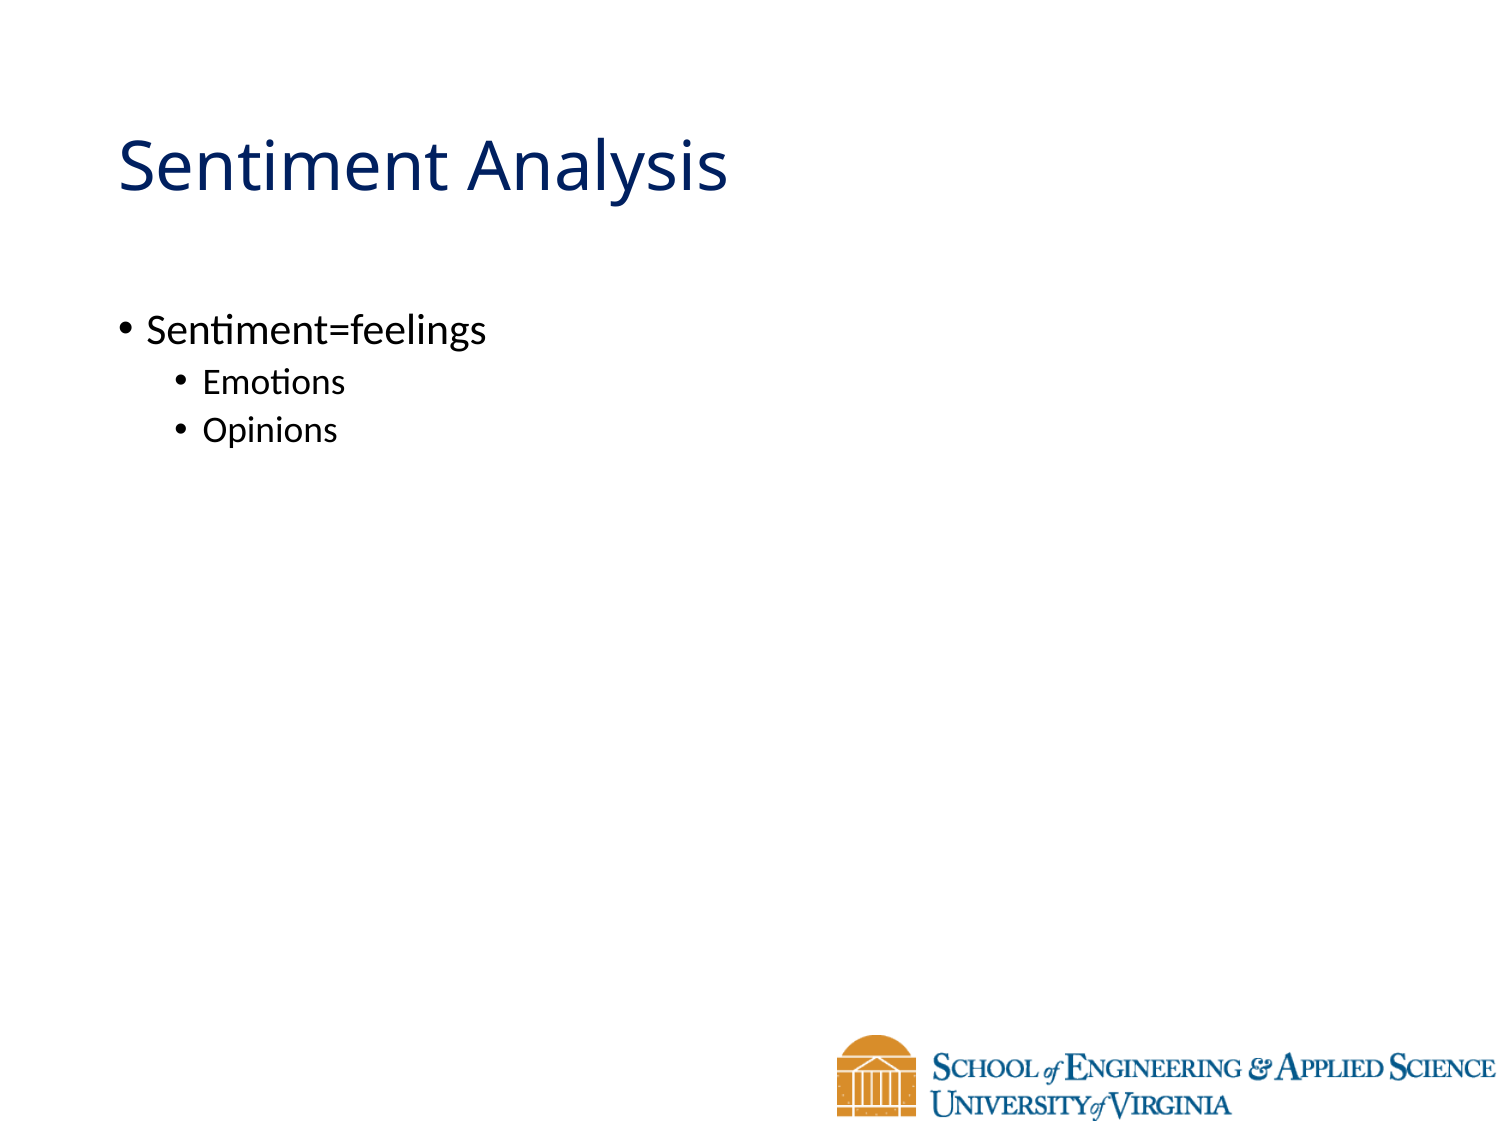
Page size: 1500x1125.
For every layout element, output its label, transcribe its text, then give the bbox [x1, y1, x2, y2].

picture [837, 1035, 1497, 1121]
list Sentiment=feelings Emotions Opinions [103, 299, 1397, 1014]
title Sentiment Analysis [103, 59, 1397, 278]
